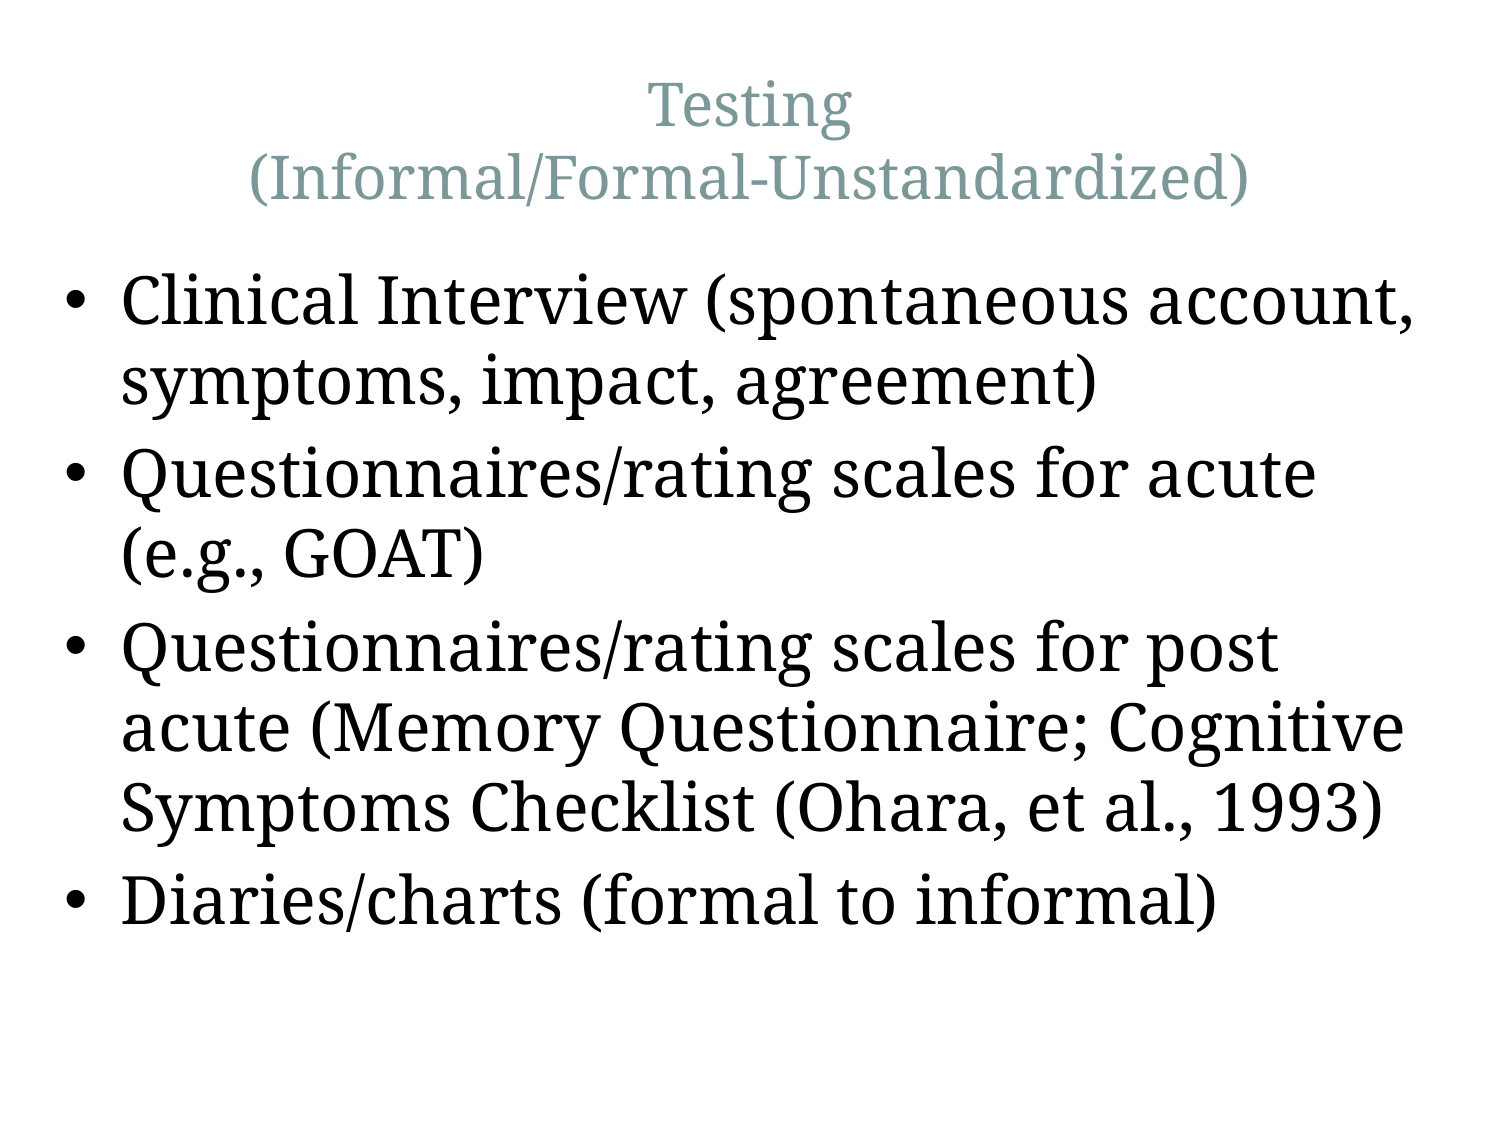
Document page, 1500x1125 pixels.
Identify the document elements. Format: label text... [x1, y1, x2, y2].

title Testing (Informal/Formal-Unstandardized) [75, 45, 1425, 233]
list Clinical Interview (spontaneous account, symptoms, impact, agreement) Questionnaires/rating scales for acute (e.g., GOAT) Questionnaires/rating scales for post acute (Memory Questionnaire; Cognitive Symptoms Checklist (Ohara, et al., 1993) Diaries/charts (formal to informal) [49, 250, 1445, 1001]
